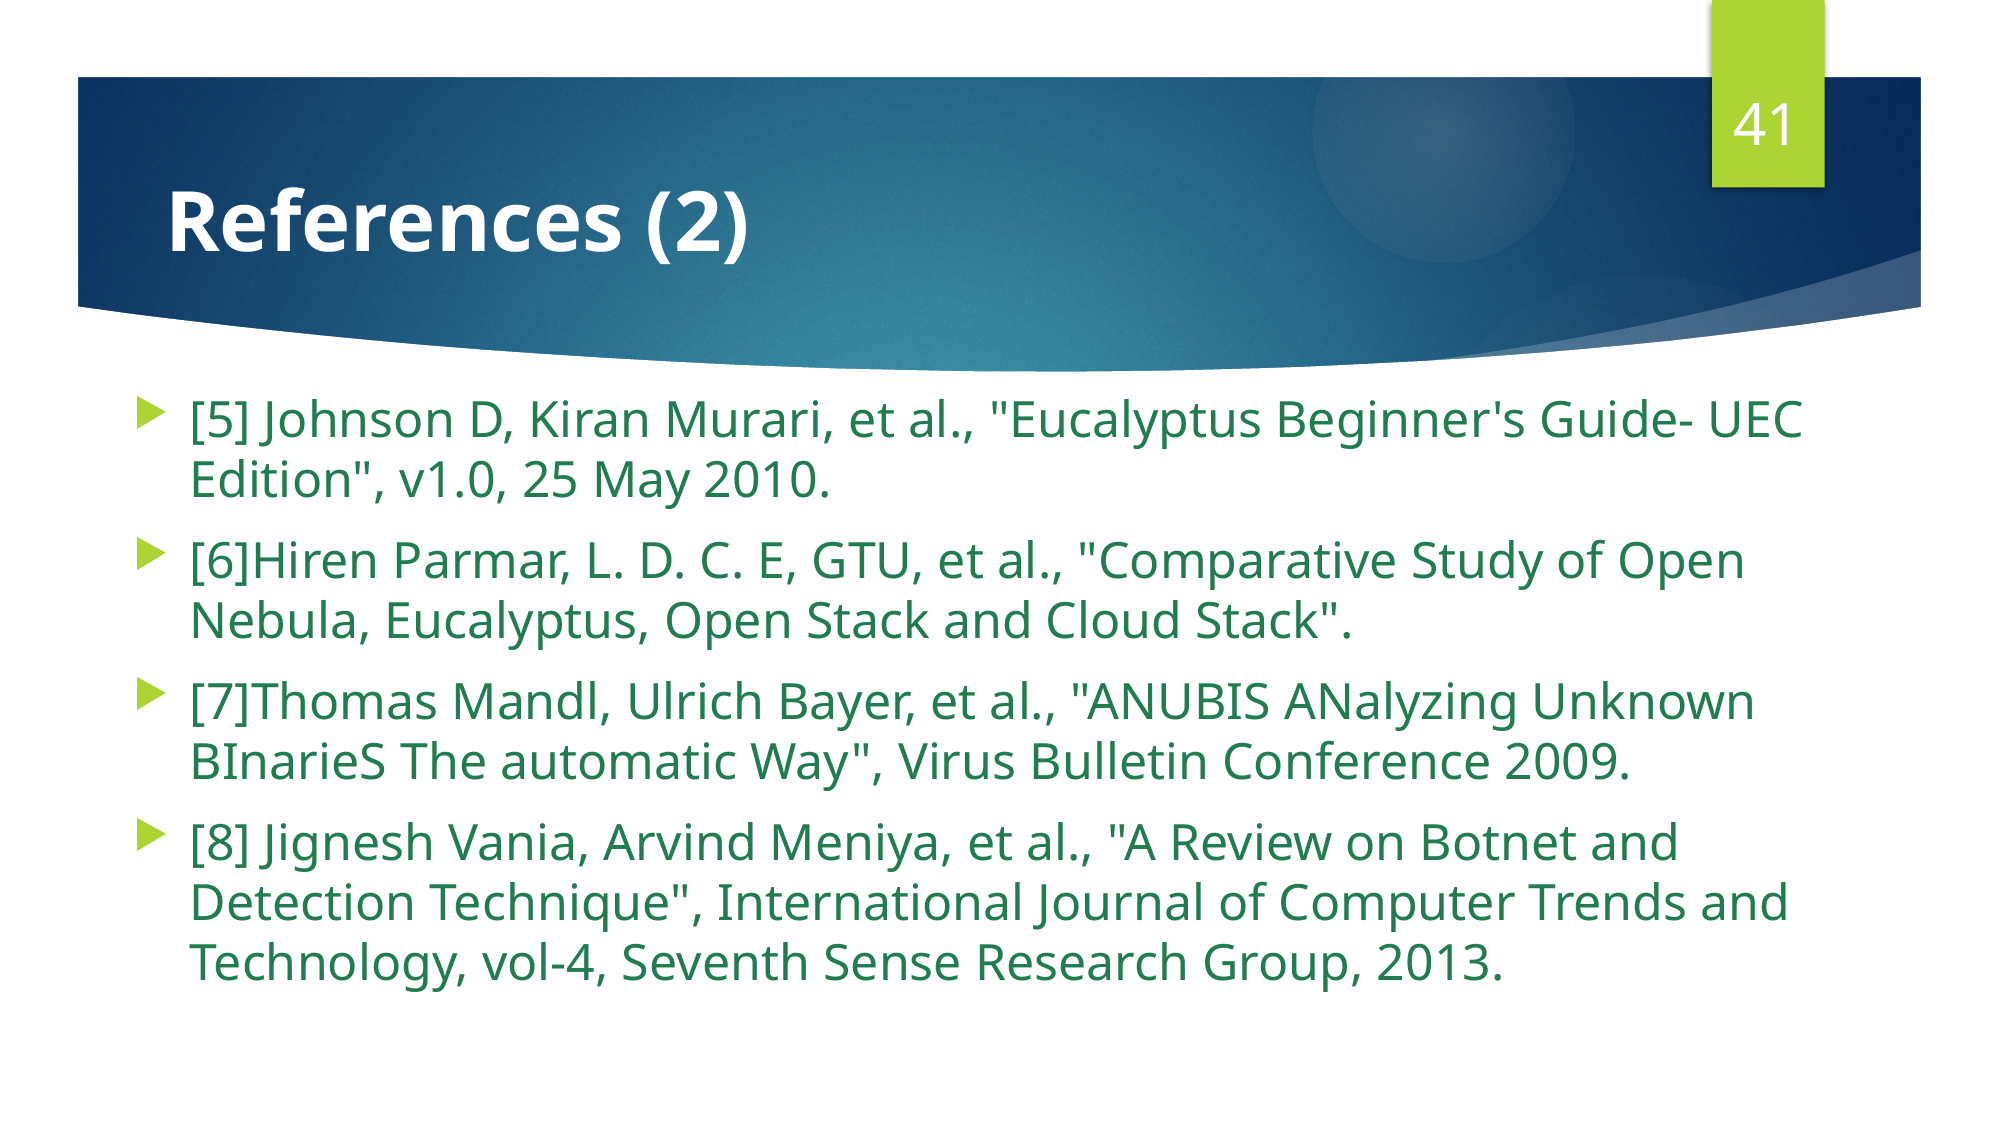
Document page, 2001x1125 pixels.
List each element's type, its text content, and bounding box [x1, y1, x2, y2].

slide_number 41 [1698, 48, 1836, 175]
title References (2) [150, 159, 1691, 276]
list [5] Johnson D, Kiran Murari, et al., "Eucalyptus Beginner's Guide- UEC Edition", v1.0, 25 May 2010. [6]Hiren Parmar, L. D. C. E, GTU, et al., "Comparative Study of Open Nebula, Eucalyptus, Open Stack and Cloud Stack". [7]Thomas Mandl, Ulrich Bayer, et al., "ANUBIS ANalyzing Unknown BInarieS The automatic Way", Virus Bulletin Conference 2009. [8] Jignesh Vania, Arvind Meniya, et al., "A Review on Botnet and Detection Technique", International Journal of Computer Trends and Technology, vol-4, Seventh Sense Research Group, 2013. [118, 380, 1847, 1083]
